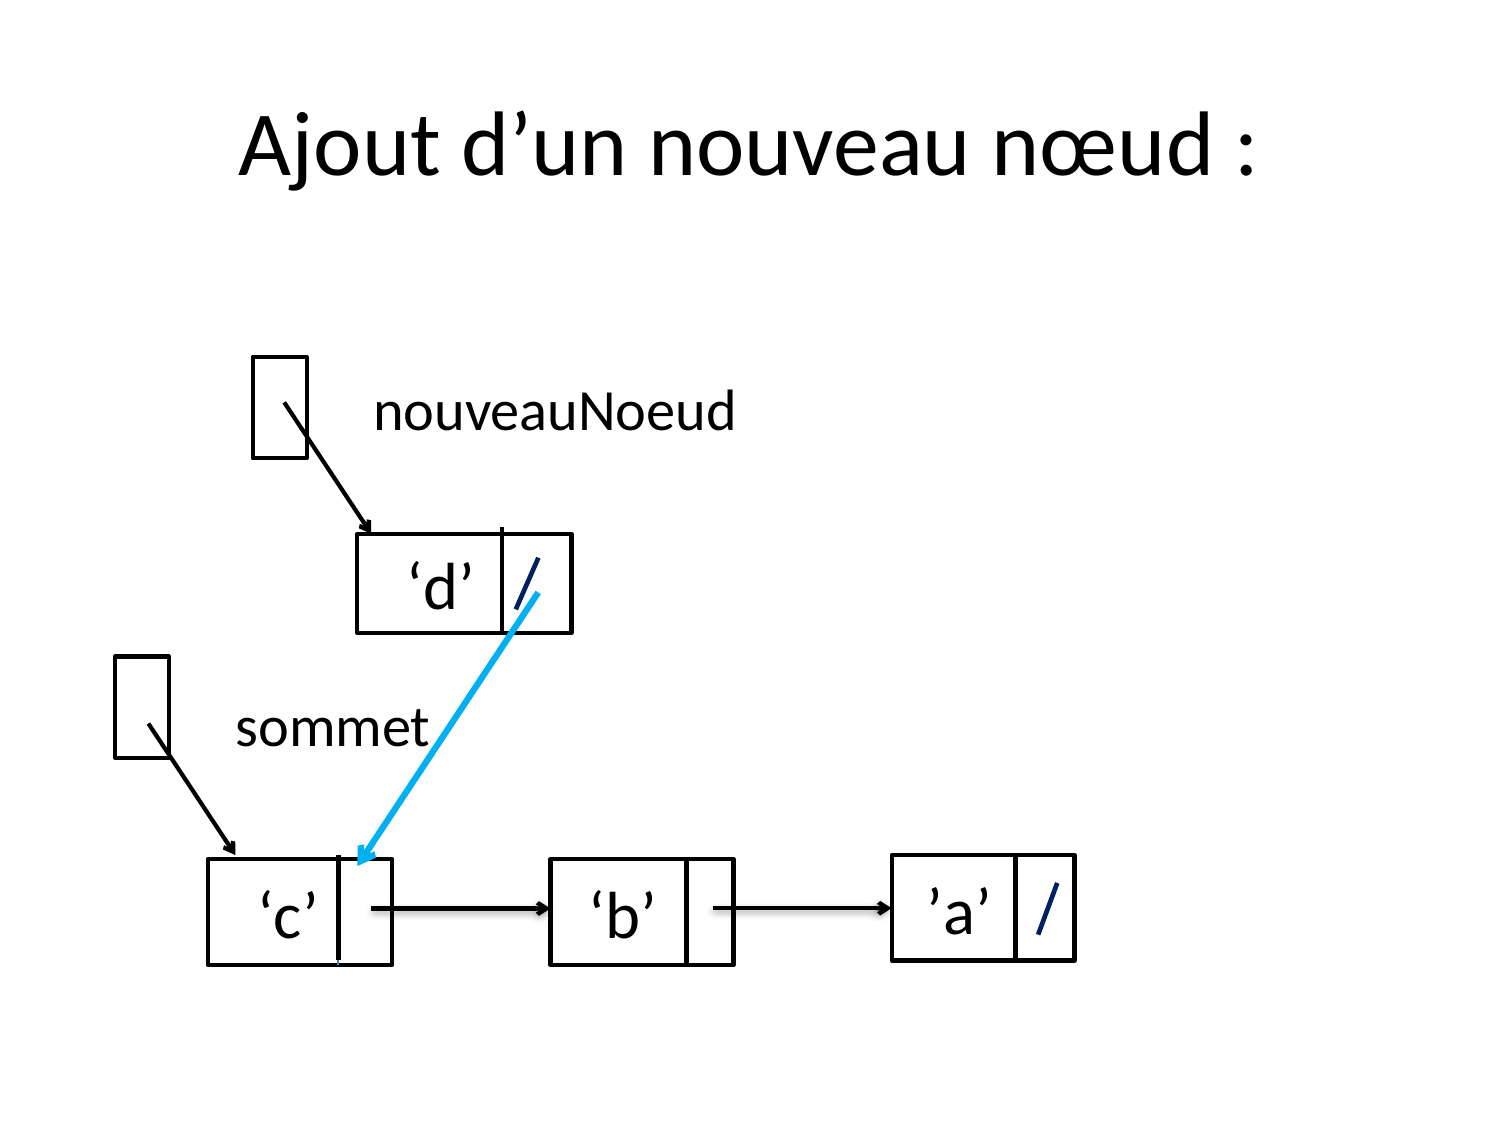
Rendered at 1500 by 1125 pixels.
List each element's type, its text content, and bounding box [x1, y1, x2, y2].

title Ajout d’un nouveau nœud : [75, 45, 1425, 233]
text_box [357, 592, 539, 867]
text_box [81, 305, 1453, 1011]
